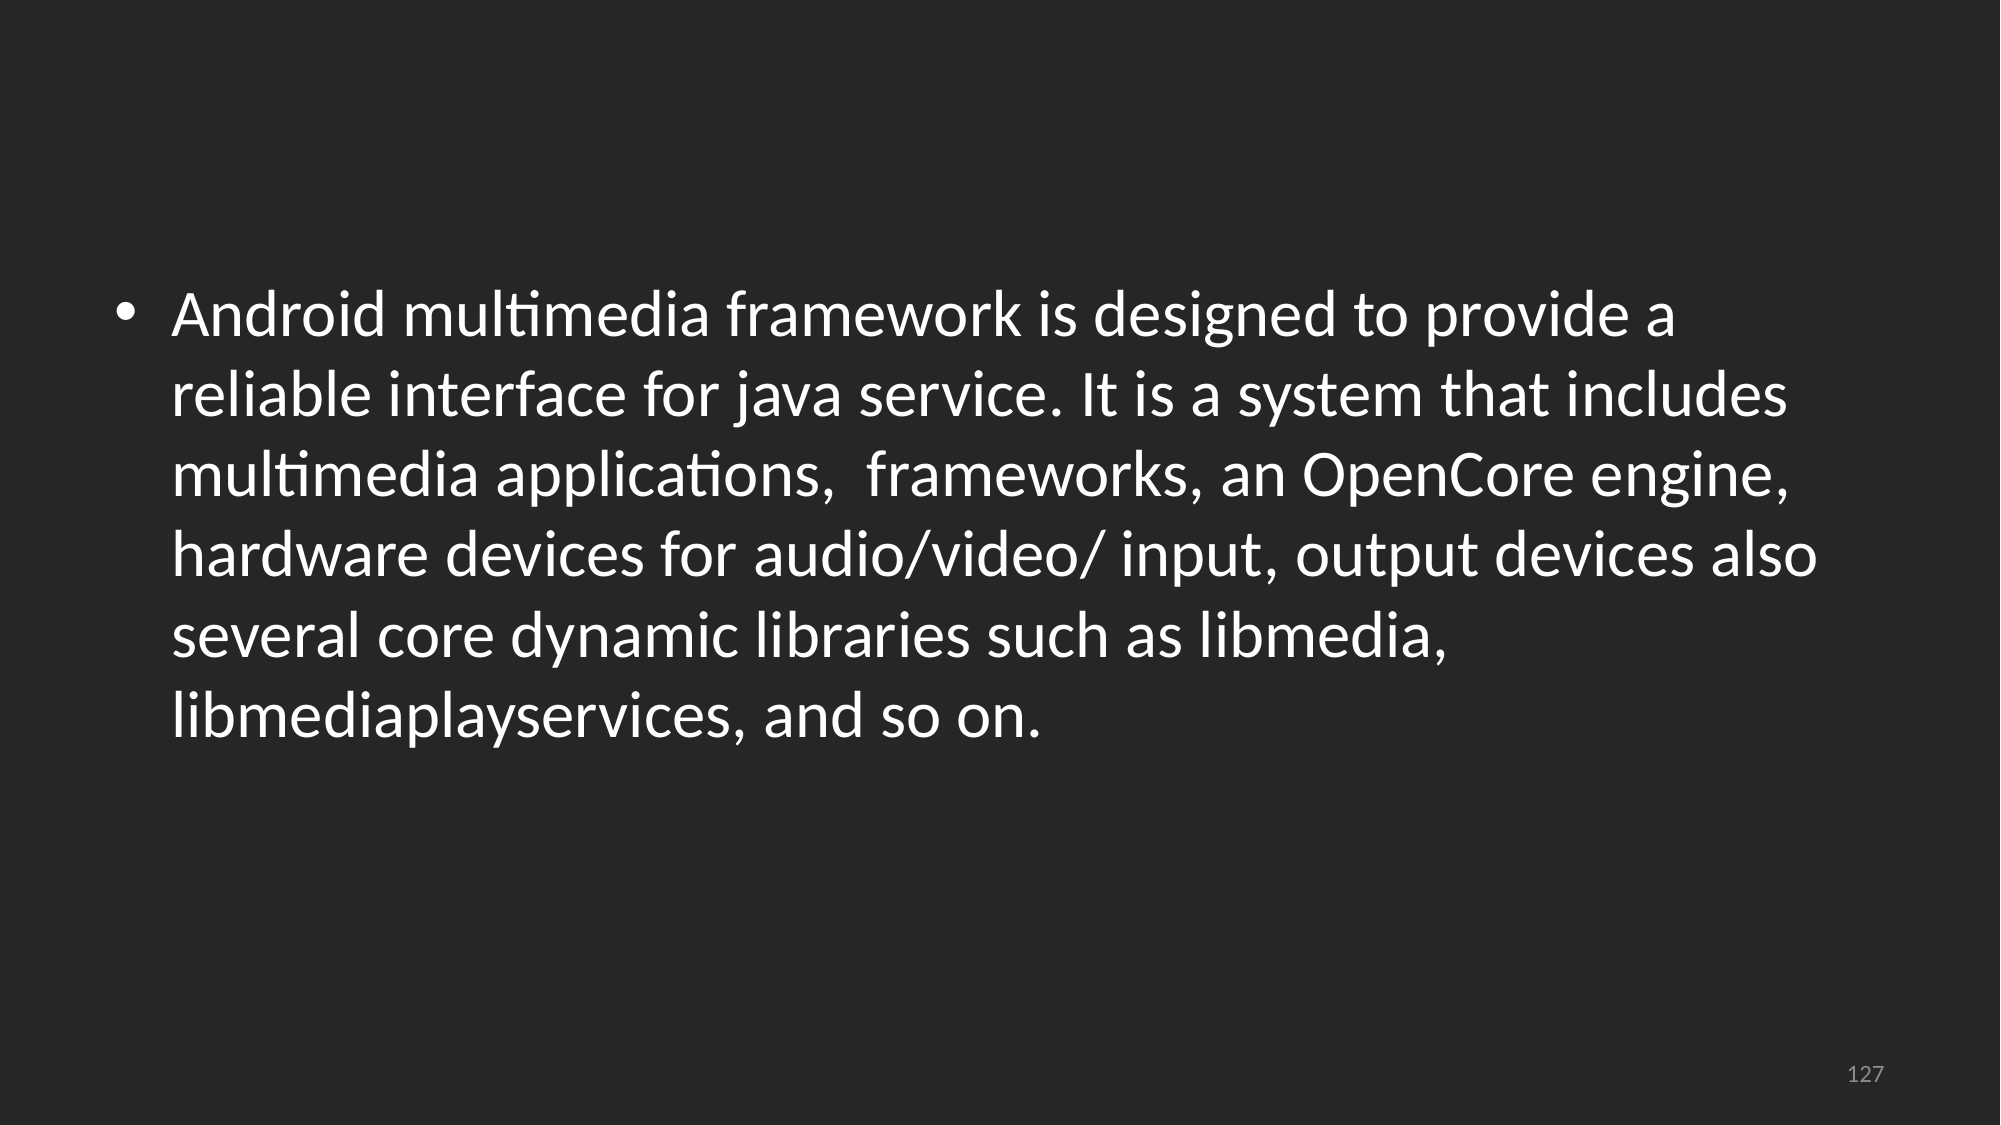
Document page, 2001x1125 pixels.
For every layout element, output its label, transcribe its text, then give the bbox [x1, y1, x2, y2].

slide_number 127 [1433, 1042, 1900, 1103]
list Android multimedia framework is designed to provide a reliable interface for java service. It is a system that includes multimedia applications, frameworks, an OpenCore engine, hardware devices for audio/video/ input, output devices also several core dynamic libraries such as libmedia, libmediaplayservices, and so on. [99, 262, 1900, 1005]
